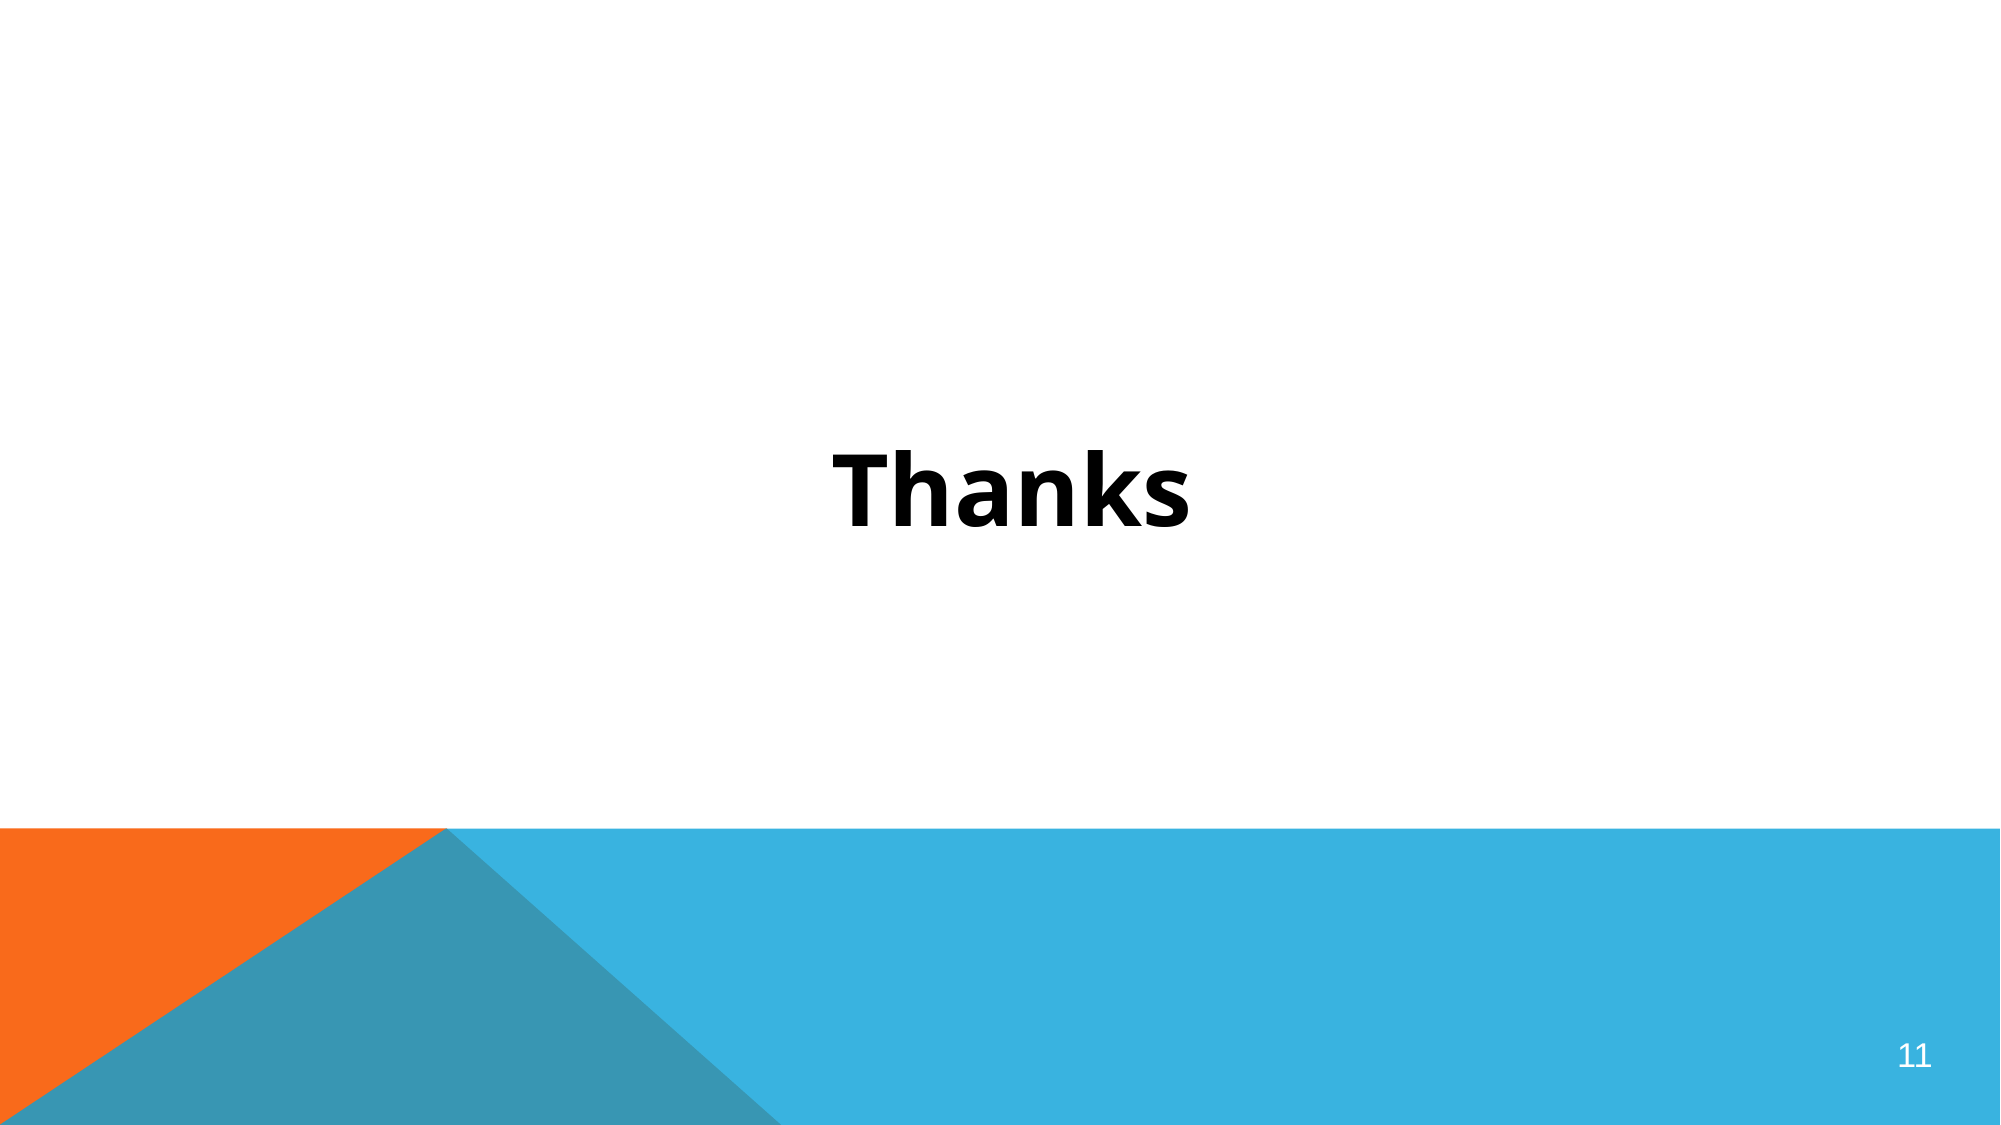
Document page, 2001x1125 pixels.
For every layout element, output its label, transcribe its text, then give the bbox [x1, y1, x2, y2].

slide_number 11 [1836, 1011, 1949, 1096]
list Thanks [180, 180, 1825, 768]
